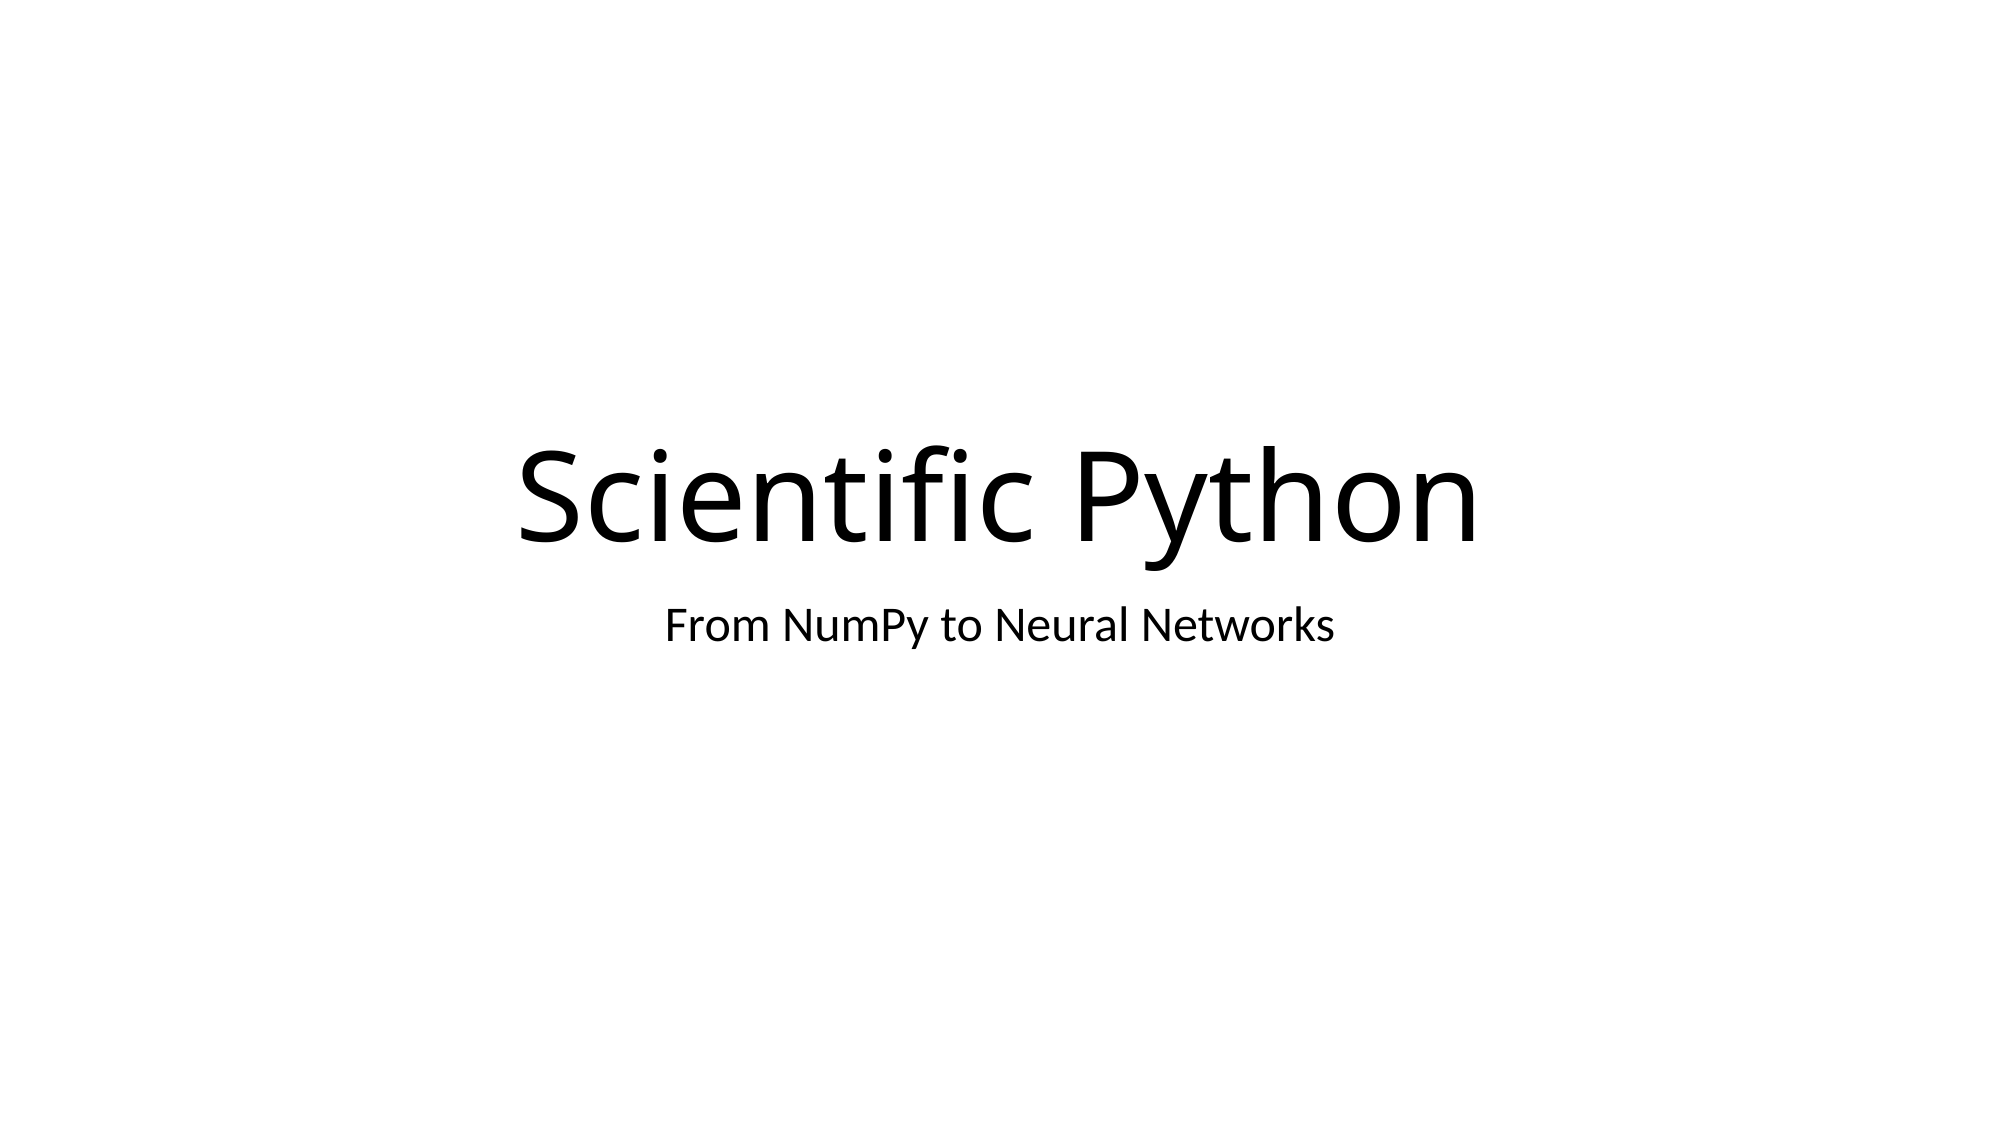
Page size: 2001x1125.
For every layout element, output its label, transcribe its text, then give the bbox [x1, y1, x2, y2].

title Scientific Python [249, 184, 1750, 576]
subtitle From NumPy to Neural Networks [249, 590, 1750, 863]
